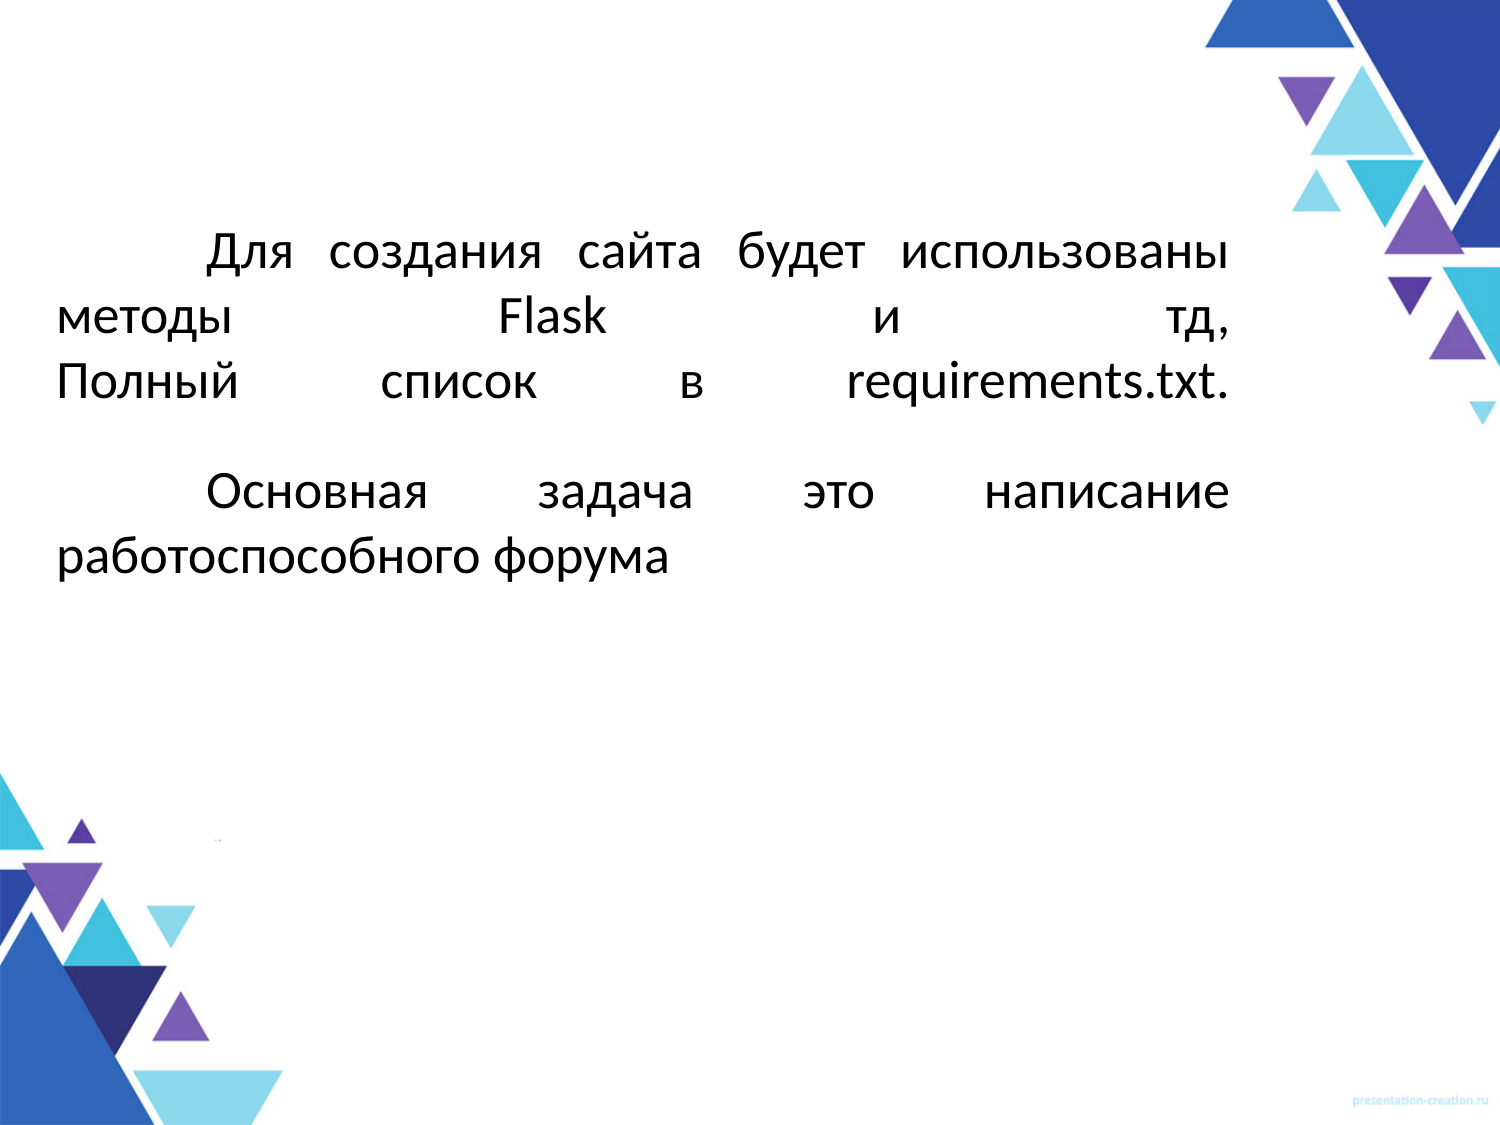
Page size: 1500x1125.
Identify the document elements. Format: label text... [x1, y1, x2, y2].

picture [0, 0, 1500, 1125]
text_box Для создания сайта будет использованы методы Flask и тд, Полный список в requirements.txt. Основная задача это написание работоспособного форума [41, 31, 1247, 768]
